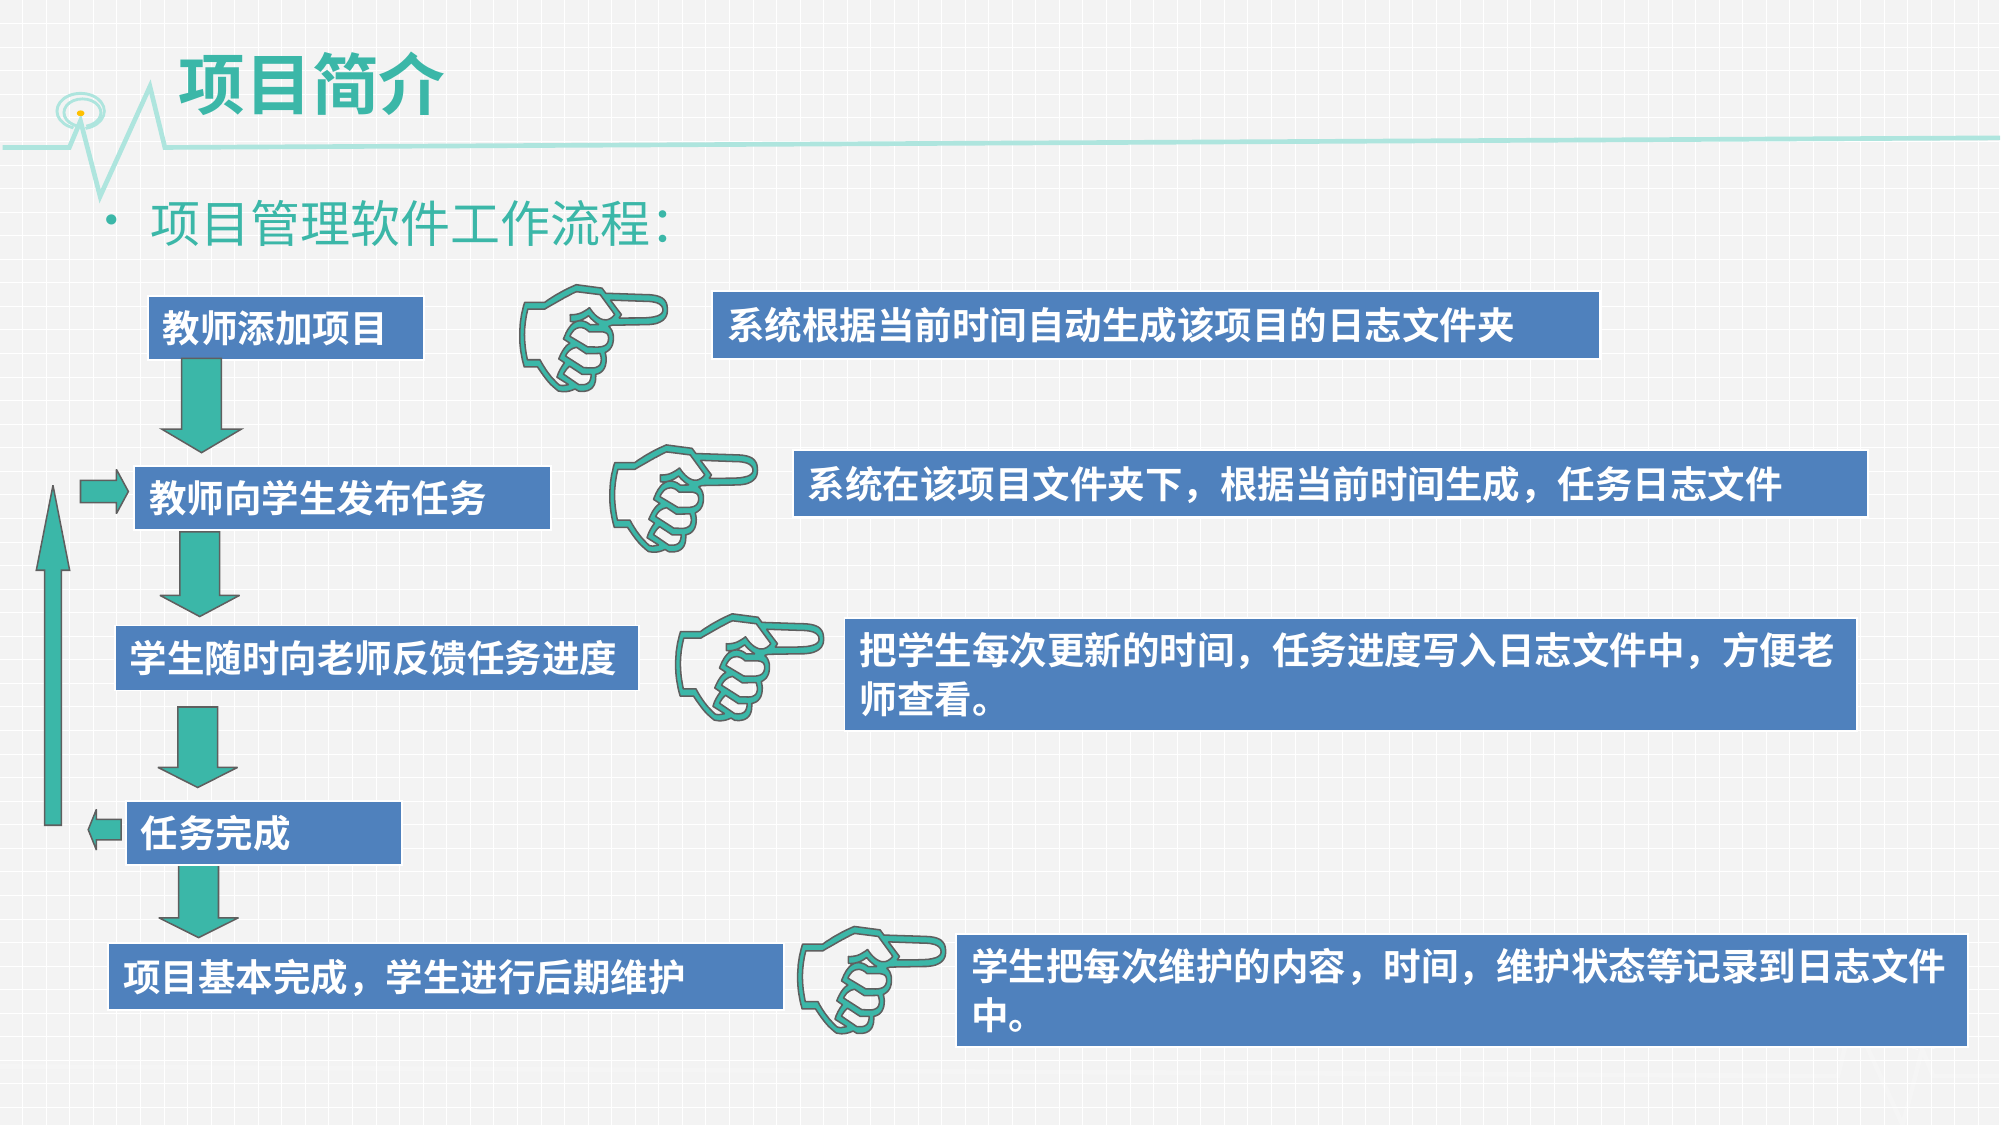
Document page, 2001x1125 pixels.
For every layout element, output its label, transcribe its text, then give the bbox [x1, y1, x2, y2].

table_header 项目基本完成，学生进行后期维护 [109, 944, 783, 1009]
table_header 任务完成 [127, 802, 401, 864]
table_header 教师向学生发布任务 [135, 467, 550, 529]
table_header 学生随时向老师反馈任务进度 [116, 626, 638, 690]
text_box [157, 707, 238, 788]
text_box [675, 613, 824, 721]
table_header 系统在该项目文件夹下，根据当前时间生成，任务日志文件 [794, 451, 1867, 516]
table_header 系统根据当前时间自动生成该项目的日志文件夹 [713, 292, 1599, 358]
text_box [158, 866, 239, 938]
text_box [80, 469, 129, 514]
table_header 把学生每次更新的时间，任务进度写入日志文件中，方便老师查看。 [845, 619, 1856, 730]
text_box [797, 926, 946, 1034]
text_box [609, 444, 758, 553]
text_box [36, 485, 70, 826]
text_box [159, 531, 240, 617]
table_header 学生把每次维护的内容，时间，维护状态等记录到日志文件中。 [957, 935, 1967, 1046]
text_box [88, 809, 122, 851]
list 项目管理软件工作流程： [91, 179, 1906, 1031]
table_header 教师添加项目 [149, 297, 423, 359]
text_box [519, 284, 668, 392]
text_box [161, 358, 242, 453]
title 项目简介 [163, 29, 1757, 132]
